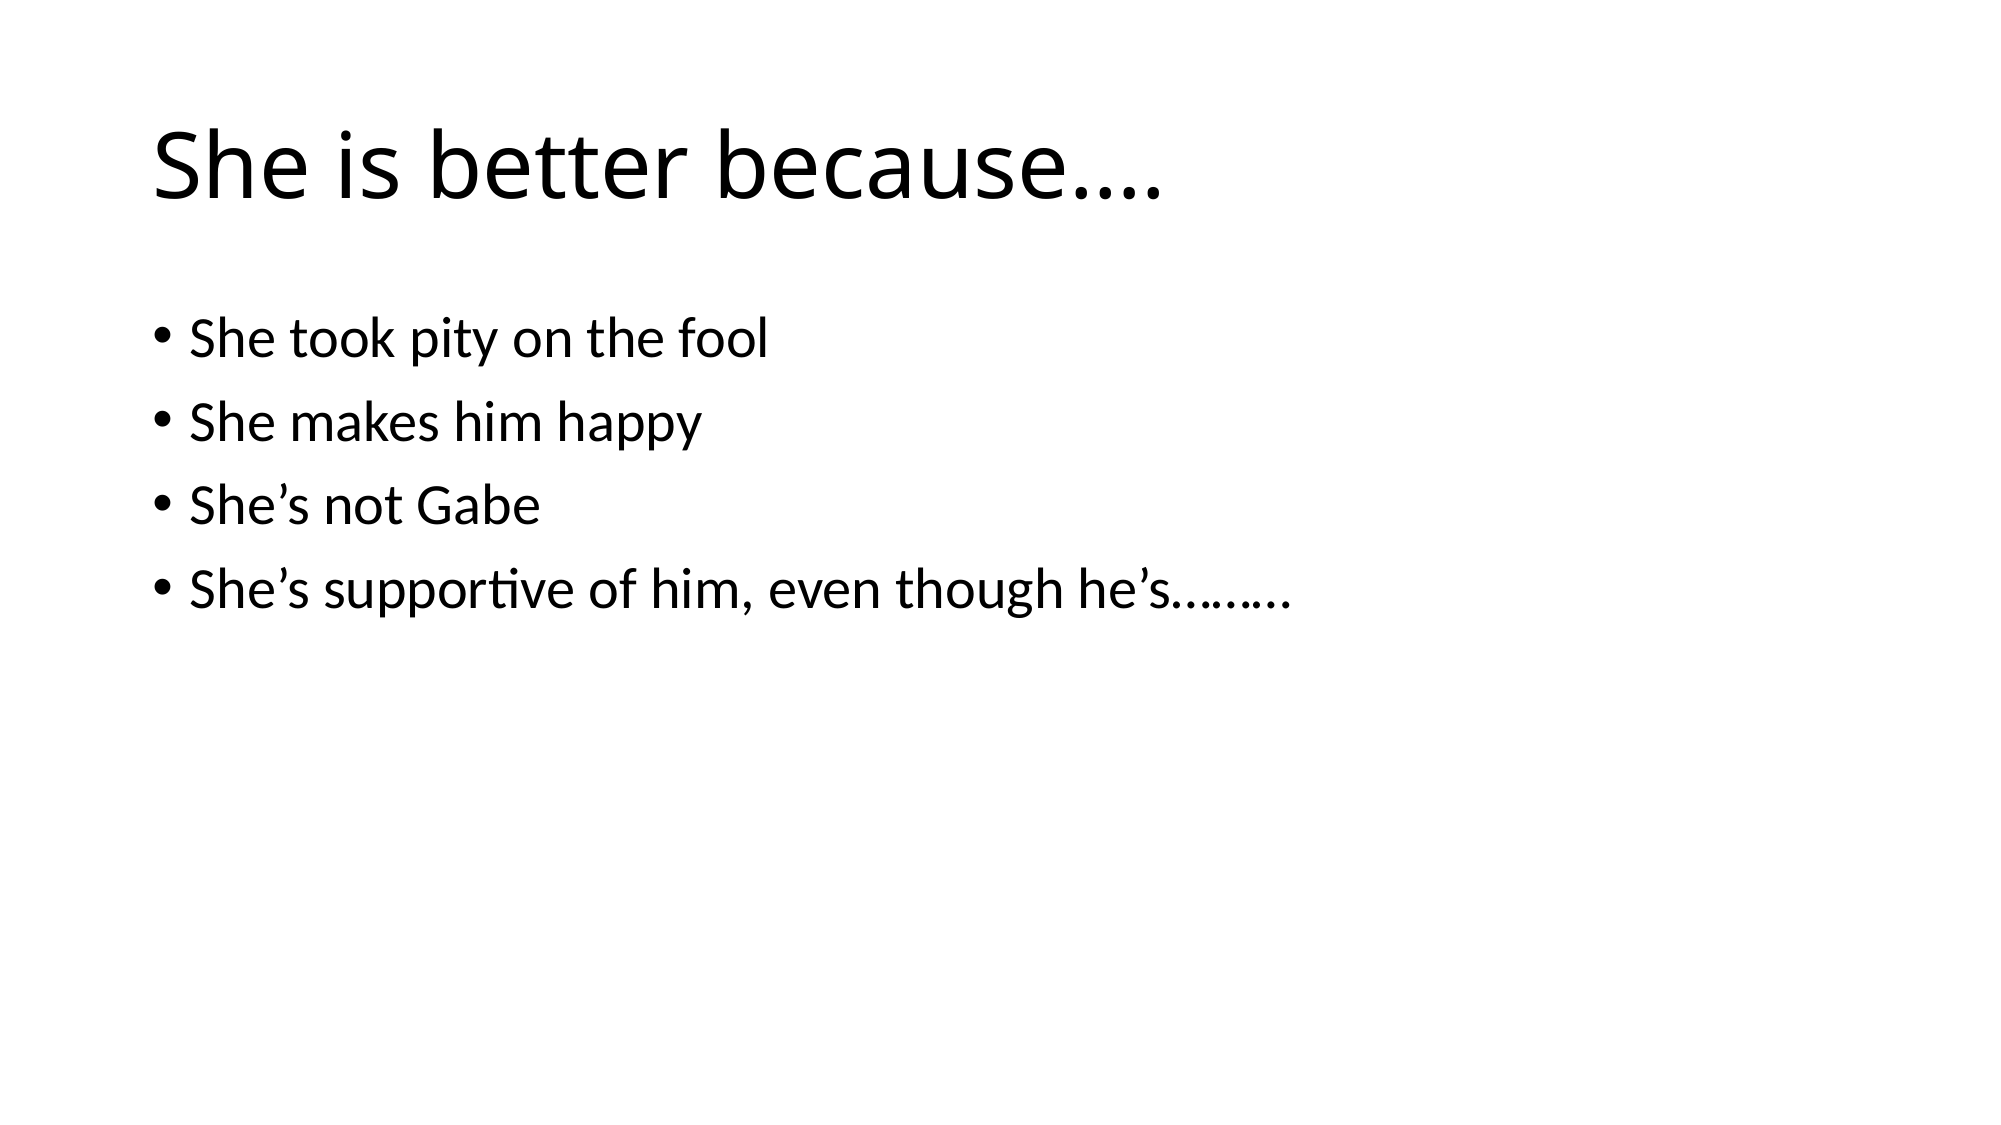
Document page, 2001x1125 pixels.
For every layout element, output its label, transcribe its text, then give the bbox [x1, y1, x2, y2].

list She took pity on the fool She makes him happy She’s not Gabe She’s supportive of him, even though he’s……… [137, 299, 1863, 1014]
title She is better because…. [137, 59, 1863, 278]
